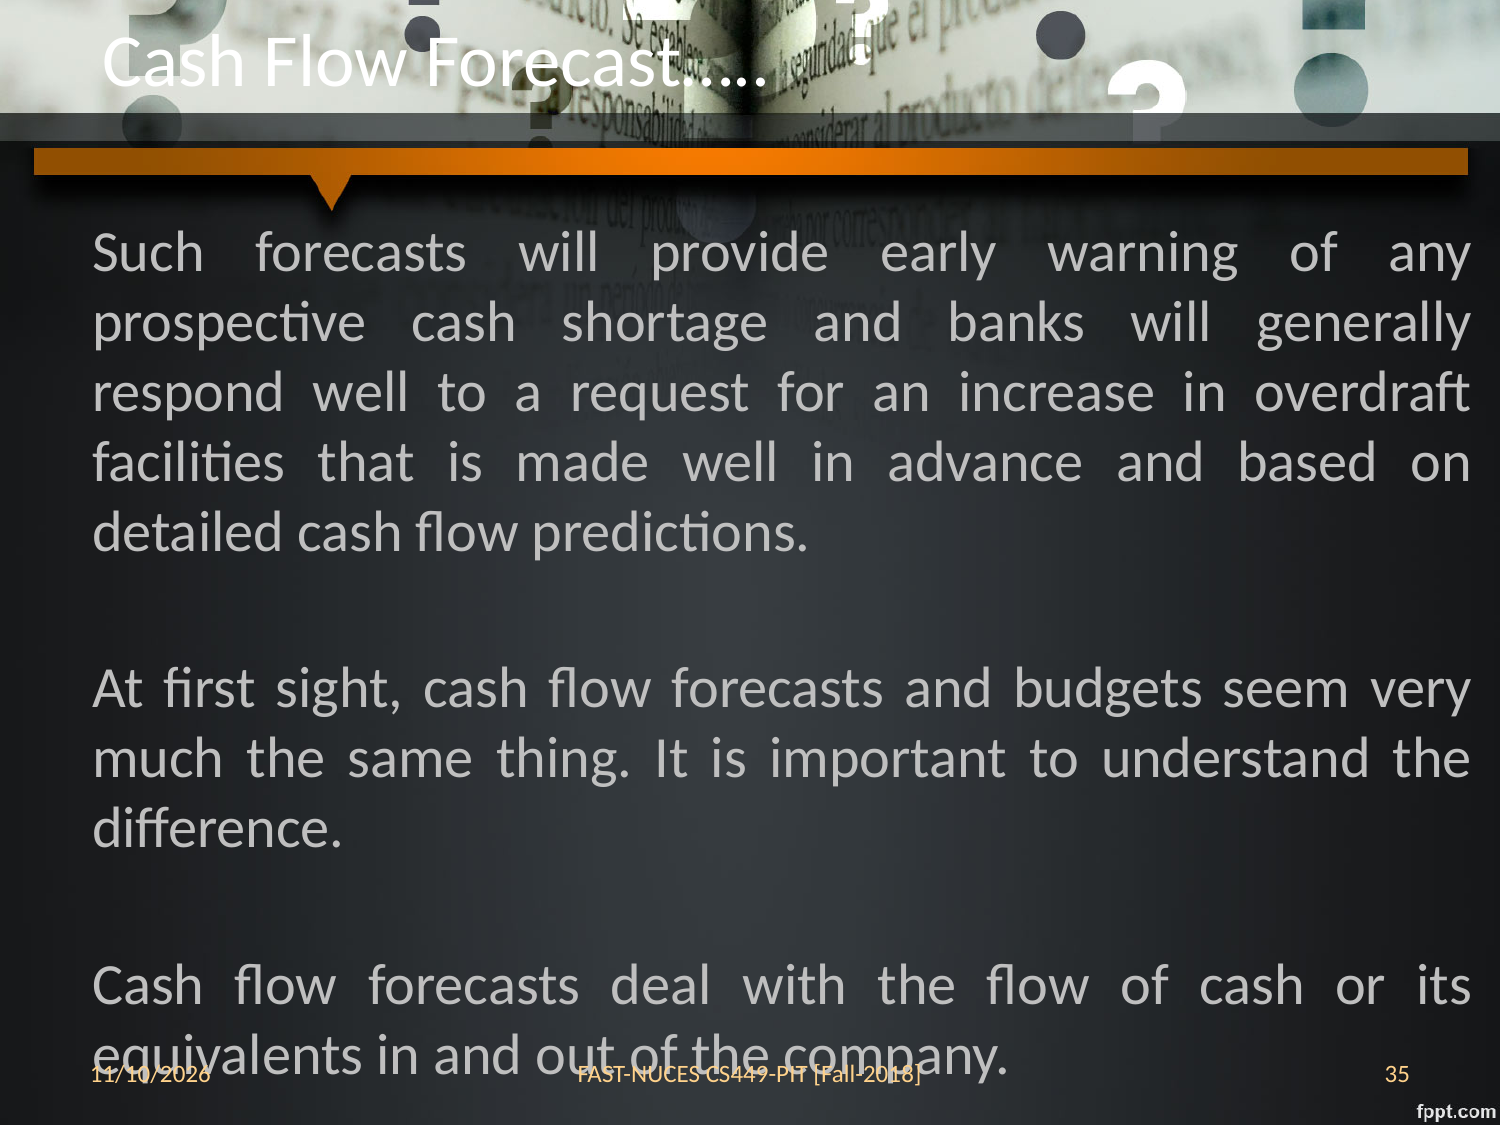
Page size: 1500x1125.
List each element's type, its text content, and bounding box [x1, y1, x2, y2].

picture [0, 0, 1500, 1125]
text_box Cash Flow Forecast….. [87, 0, 1438, 113]
text_box 11/13/2018 [74, 1042, 424, 1103]
text_box 1 [1324, 1042, 1425, 1103]
text_box FAST-NUCES CS449-PIT [Fall-2018] [424, 1042, 1075, 1103]
text_box Such forecasts will provide early warning of any prospective cash shortage and banks will generally respond well to a request for an increase in overdraft facilities that is made well in advance and based on detailed cash flow predictions. At first sight, cash flow forecasts and budgets seem very much the same thing. It is important to understand the difference. Cash flow forecasts deal with the flow of cash or its equivalents in and out of the company. [77, 206, 1488, 1043]
